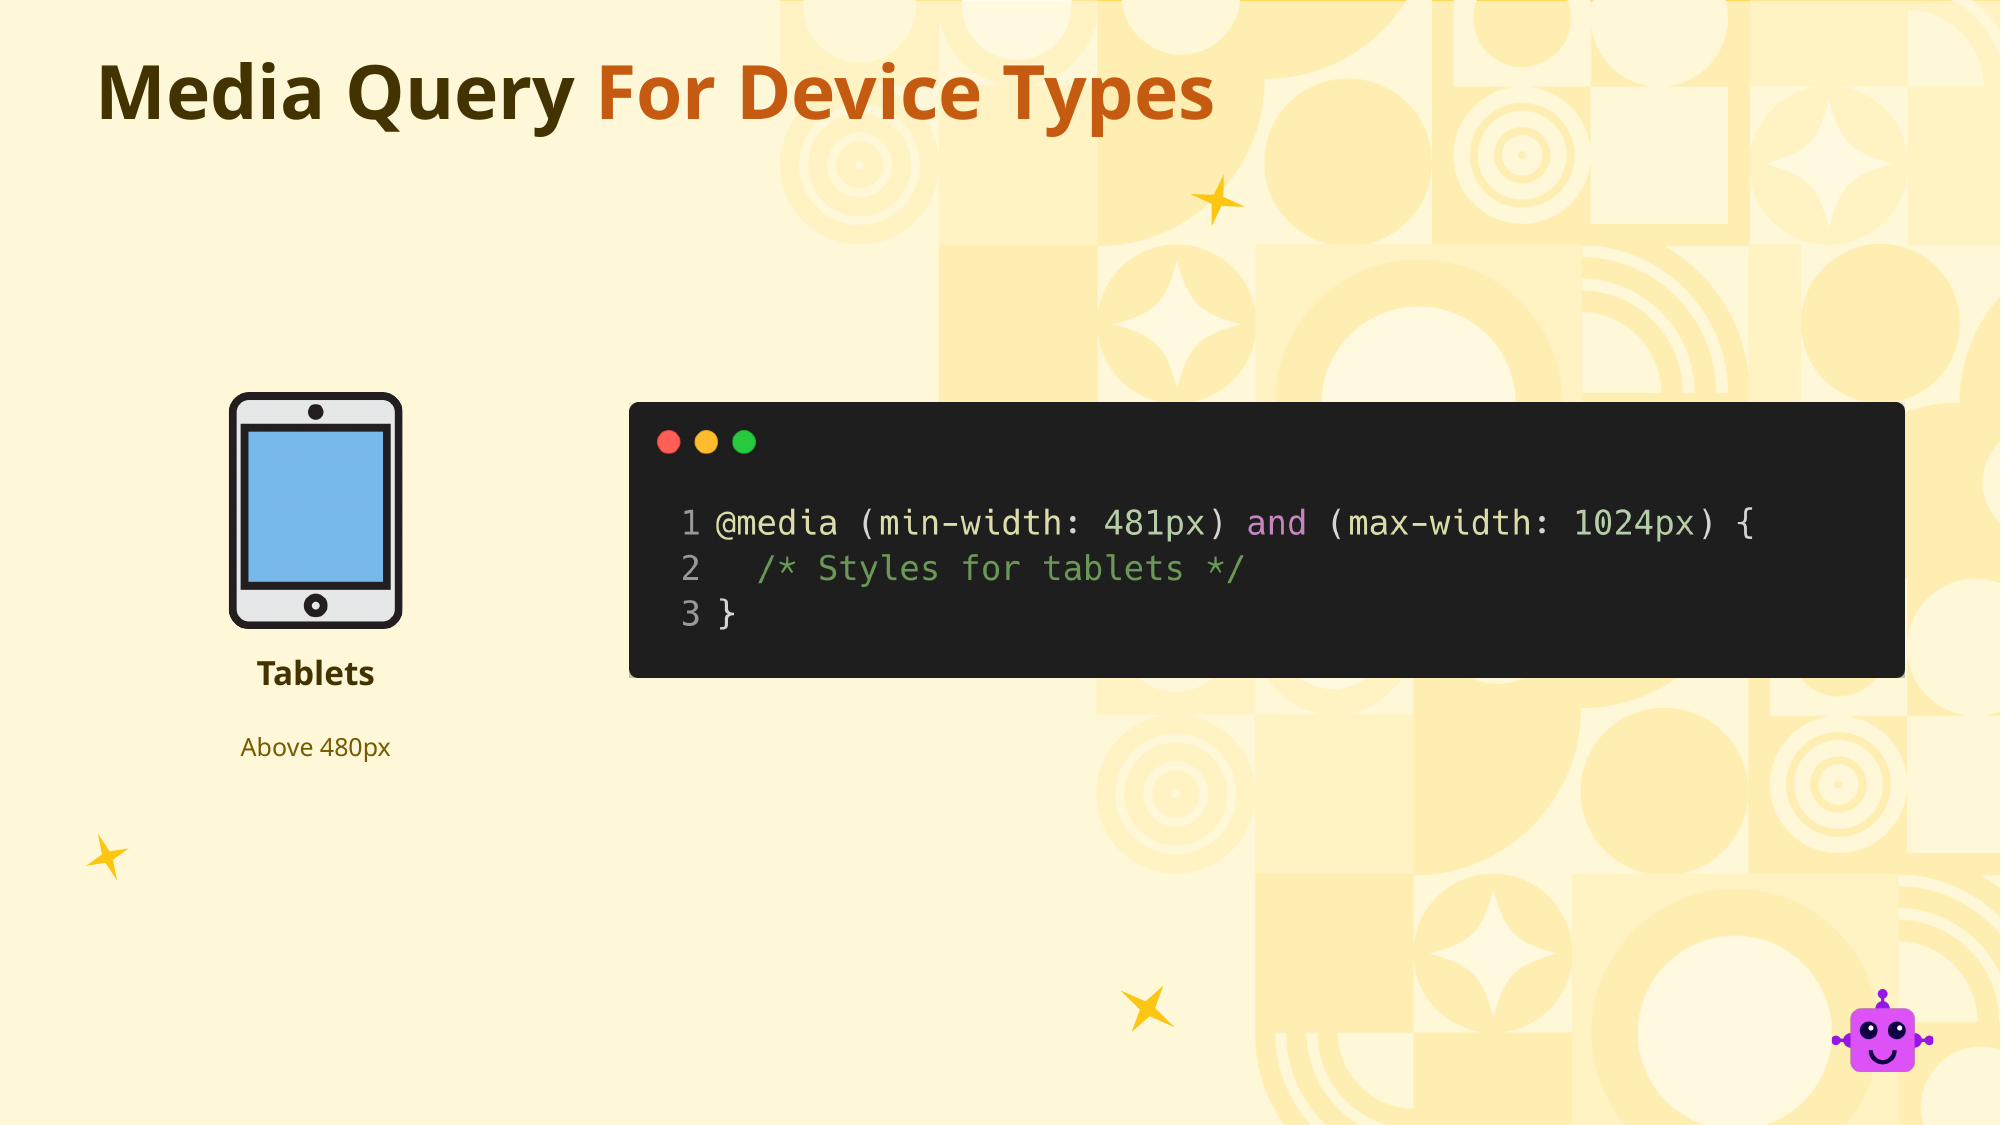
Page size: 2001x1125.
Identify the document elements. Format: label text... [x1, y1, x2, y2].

text_box Tablets [107, 644, 525, 700]
picture [0, 0, 2001, 1125]
title Media Query For Device Types [80, 0, 1581, 143]
text_box [1190, 174, 1246, 227]
text_box Above 480px [144, 709, 488, 770]
text_box [1119, 985, 1174, 1033]
text_box [85, 833, 130, 882]
